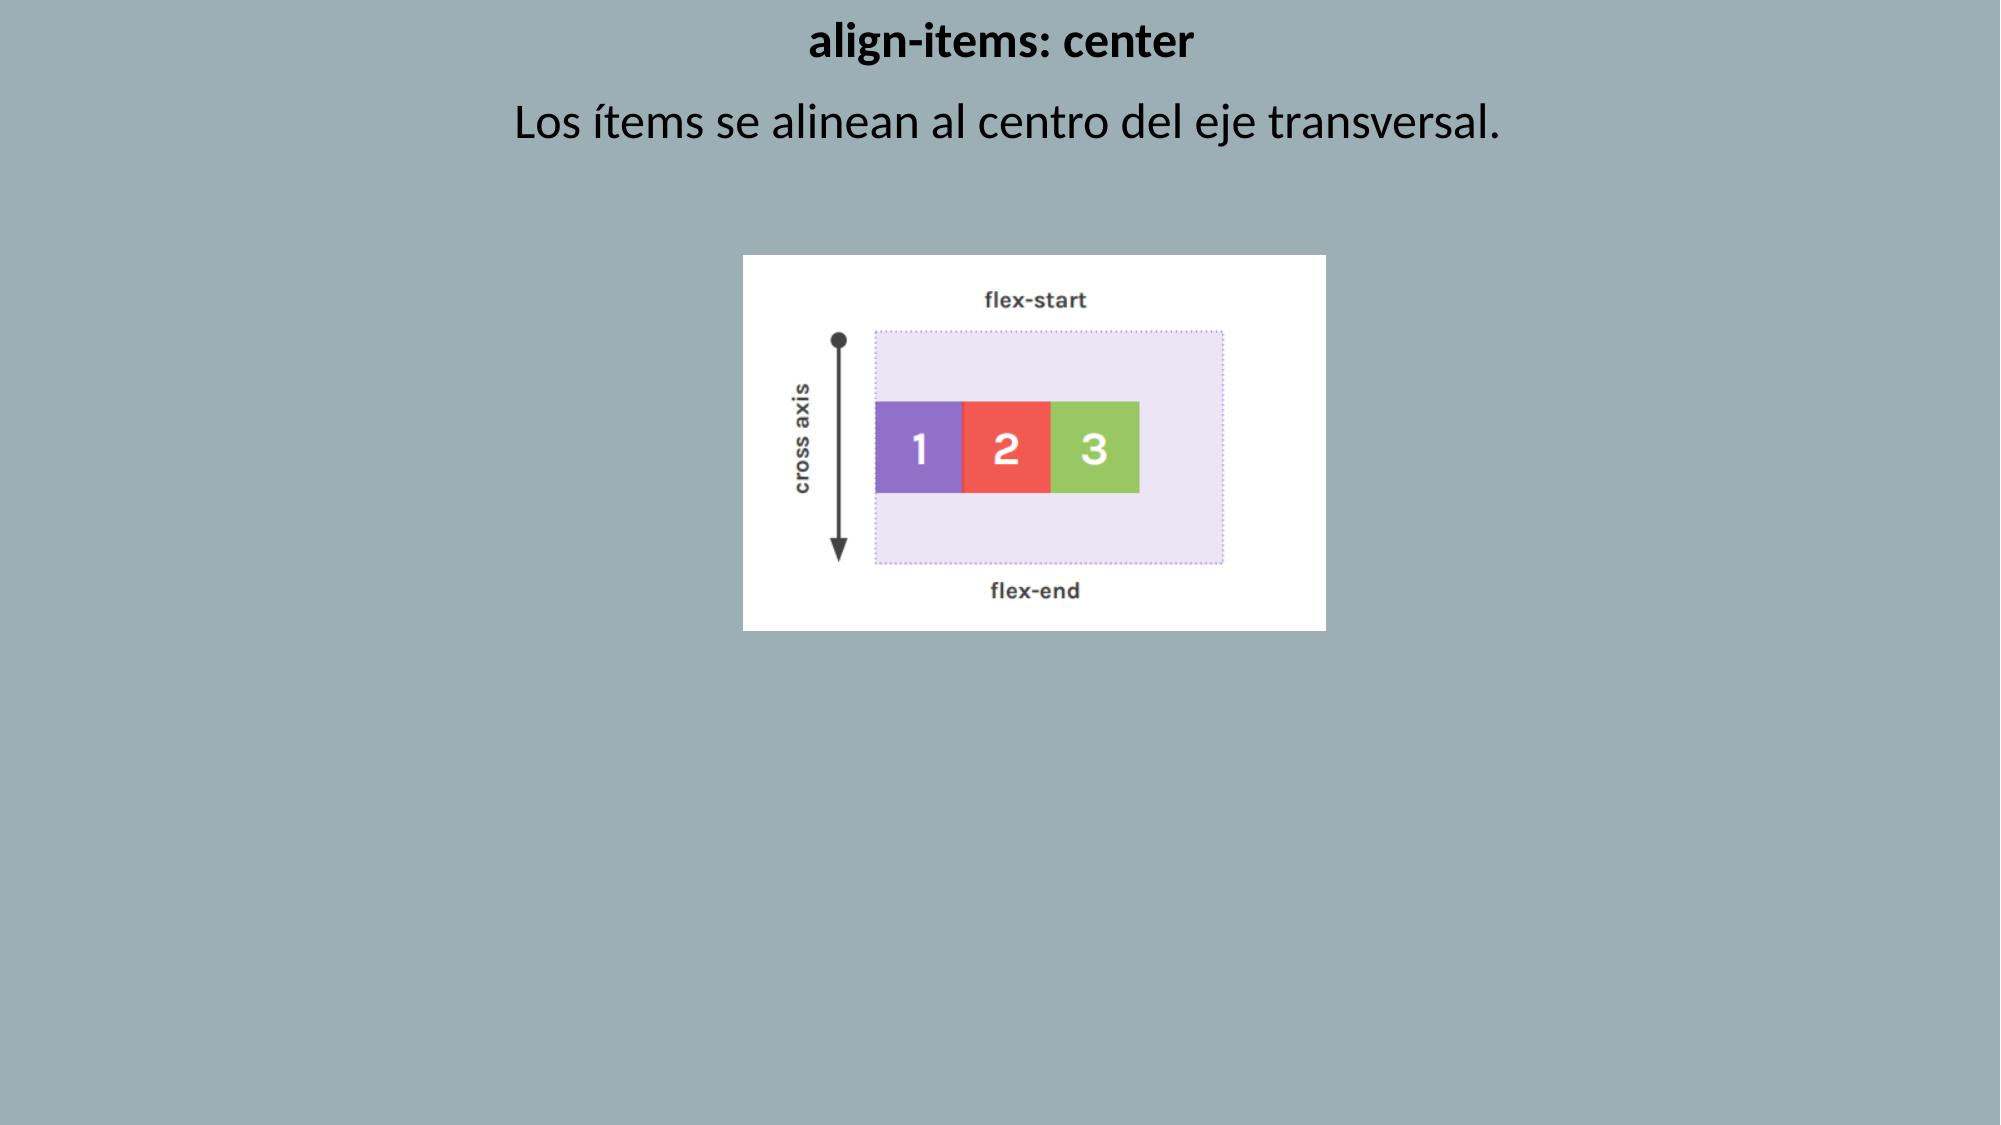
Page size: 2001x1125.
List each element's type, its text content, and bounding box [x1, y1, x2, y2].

picture [743, 255, 1326, 631]
subtitle align-items: center Los ítems se alinean al centro del eje transversal. [15, 0, 2000, 1125]
